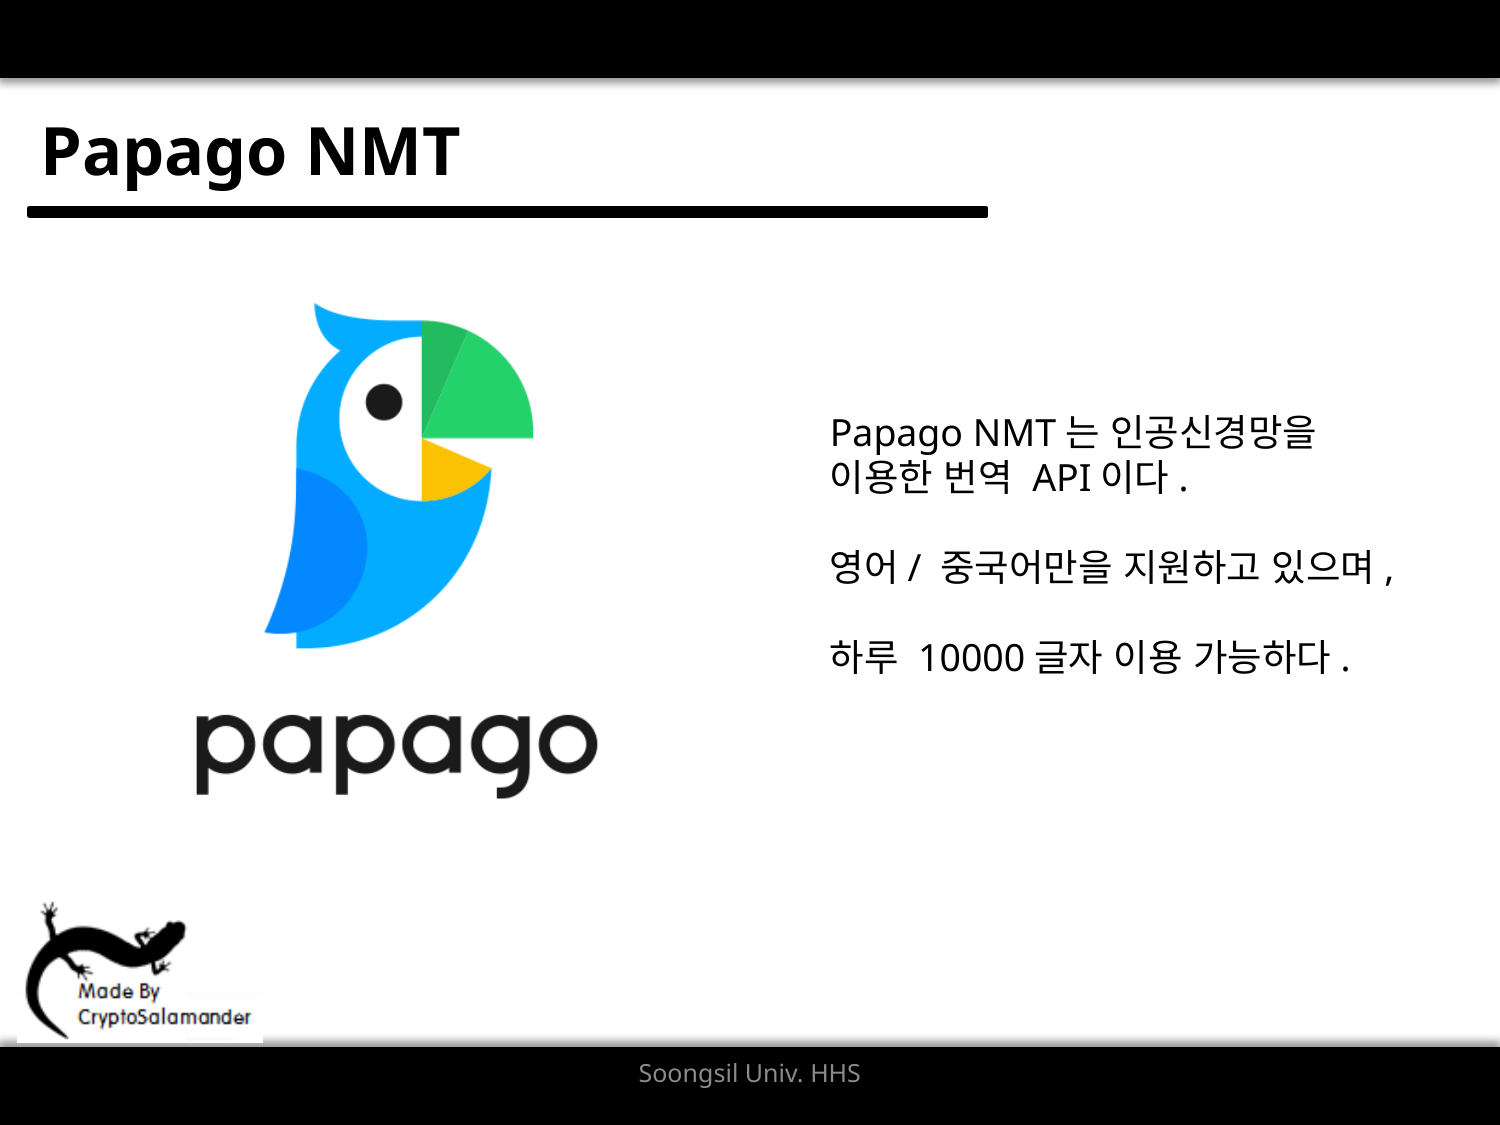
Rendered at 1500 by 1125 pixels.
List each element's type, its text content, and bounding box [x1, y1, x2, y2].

picture [100, 249, 693, 841]
text_box Papago NMT는 인공신경망을 이용한 번역 API이다. 영어/ 중국어만을 지원하고 있으며, 하루 10000글자 이용 가능하다. [814, 401, 1459, 686]
text_box [0, 1047, 1500, 1125]
picture [17, 892, 263, 1043]
text_box [27, 206, 988, 218]
text_box Papago NMT [25, 101, 477, 197]
footer Soongsil Univ. HHS [512, 1042, 988, 1103]
text_box [0, 0, 1500, 78]
